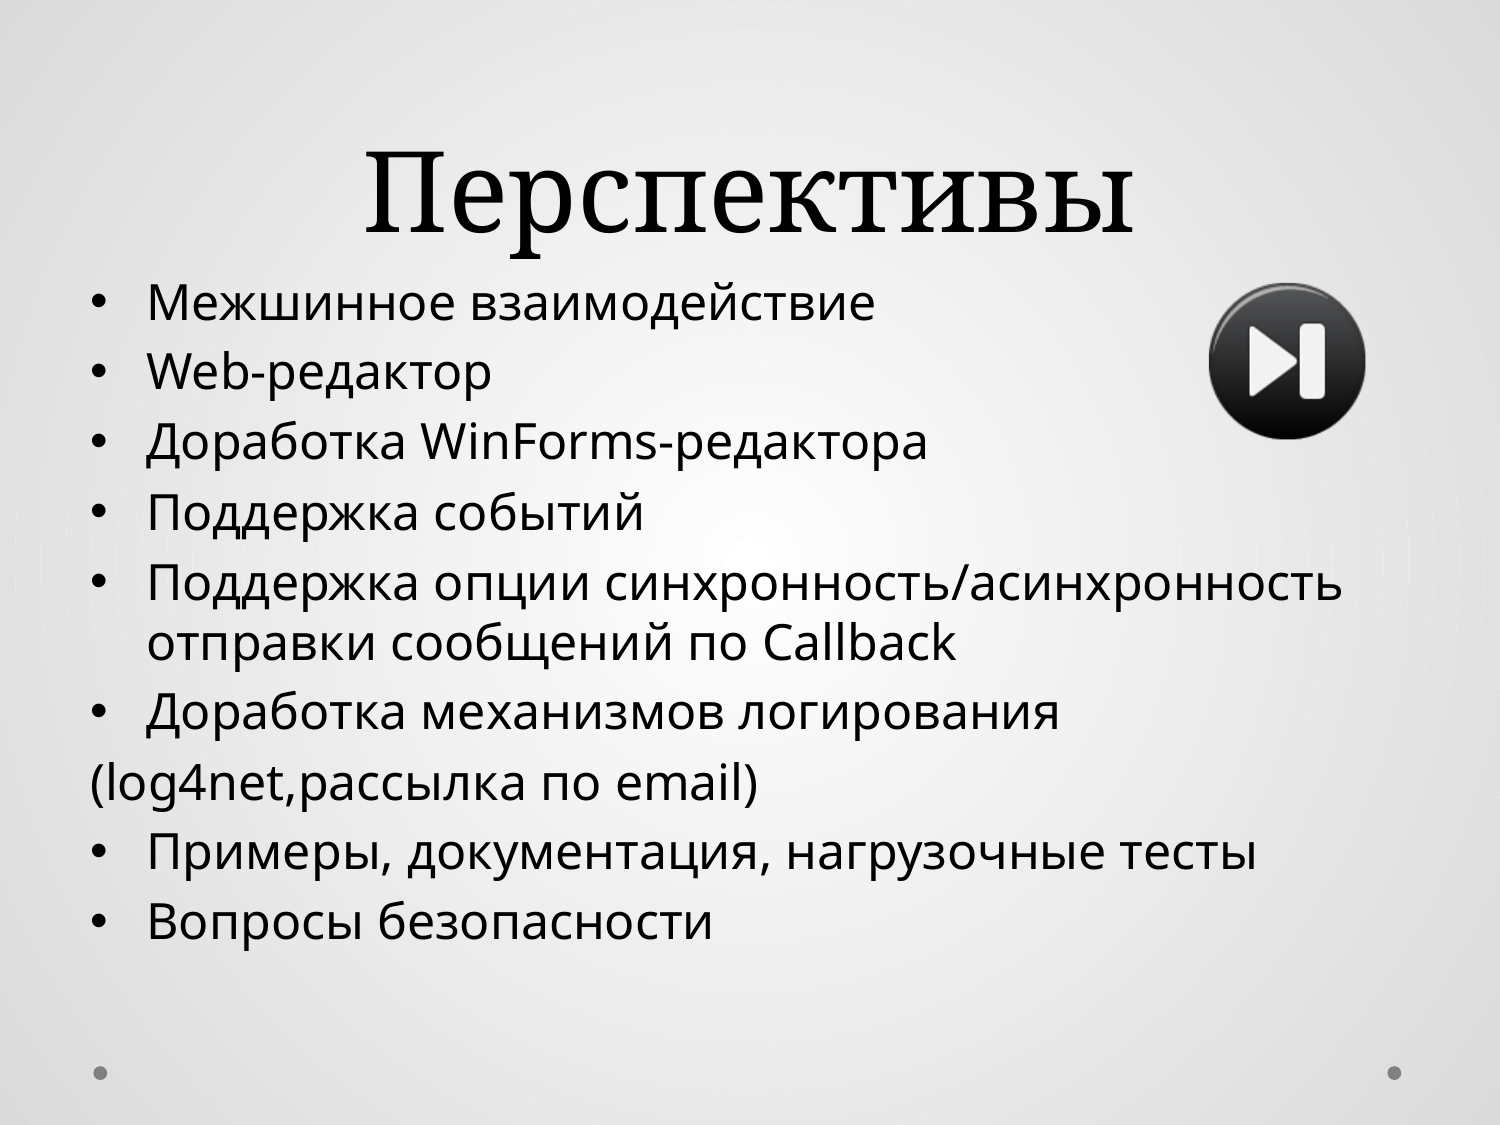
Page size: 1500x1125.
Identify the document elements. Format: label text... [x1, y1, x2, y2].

list Межшинное взаимодействие Web-редактор Доработка WinForms-редактора Поддержка событий Поддержка опции синхронность/асинхронность отправки сообщений по Callback Доработка механизмов логирования (log4net,рассылка по email) Примеры, документация, нагрузочные тесты Вопросы безопасности [75, 262, 1425, 1005]
title Перспективы [75, 0, 1425, 262]
picture [1186, 261, 1388, 463]
